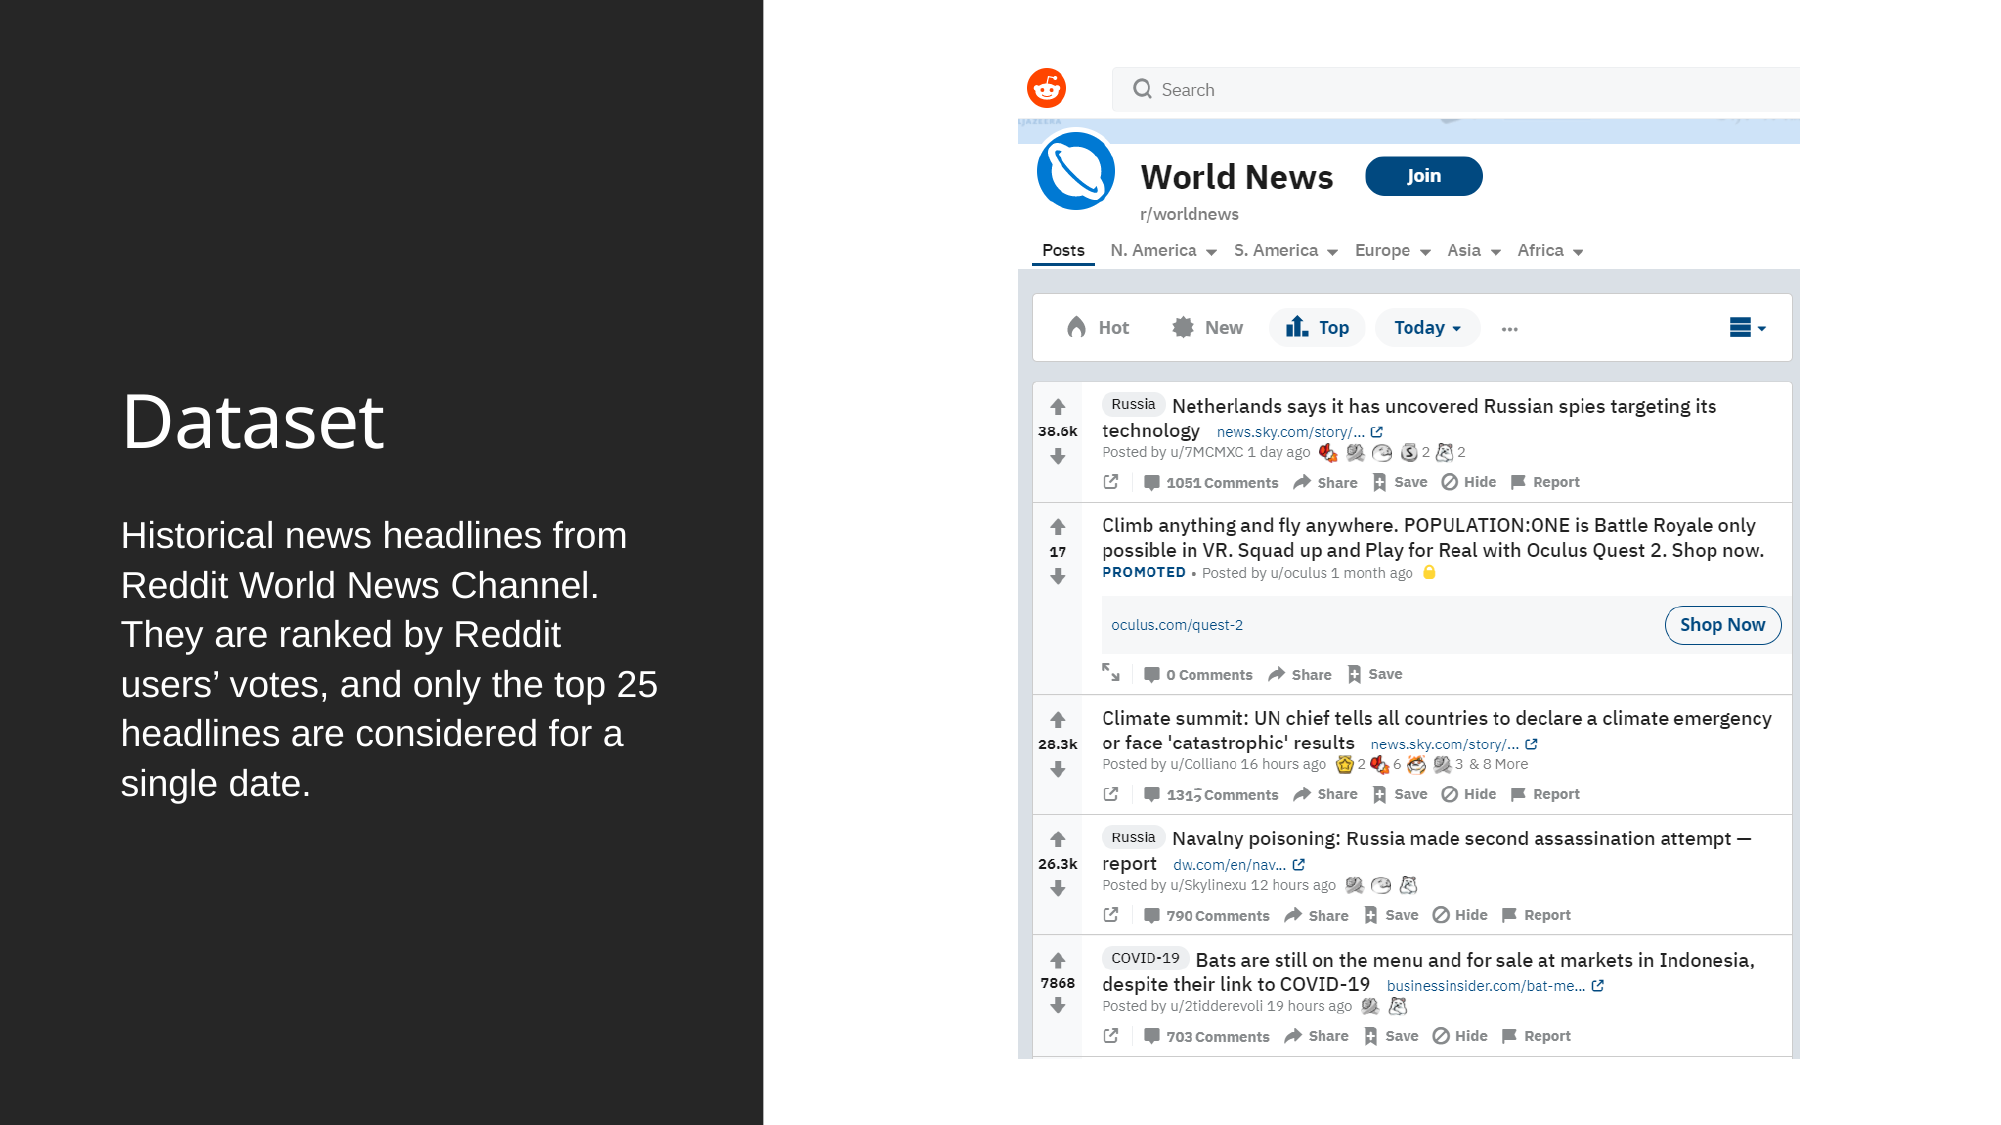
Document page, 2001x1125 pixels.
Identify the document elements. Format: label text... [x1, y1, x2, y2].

list Historical news headlines from Reddit World News Channel. They are ranked by Reddit users’ votes, and only the top 25 headlines are considered for a single date. [105, 499, 683, 1002]
title Dataset [105, 128, 683, 473]
picture [1017, 66, 1801, 1059]
